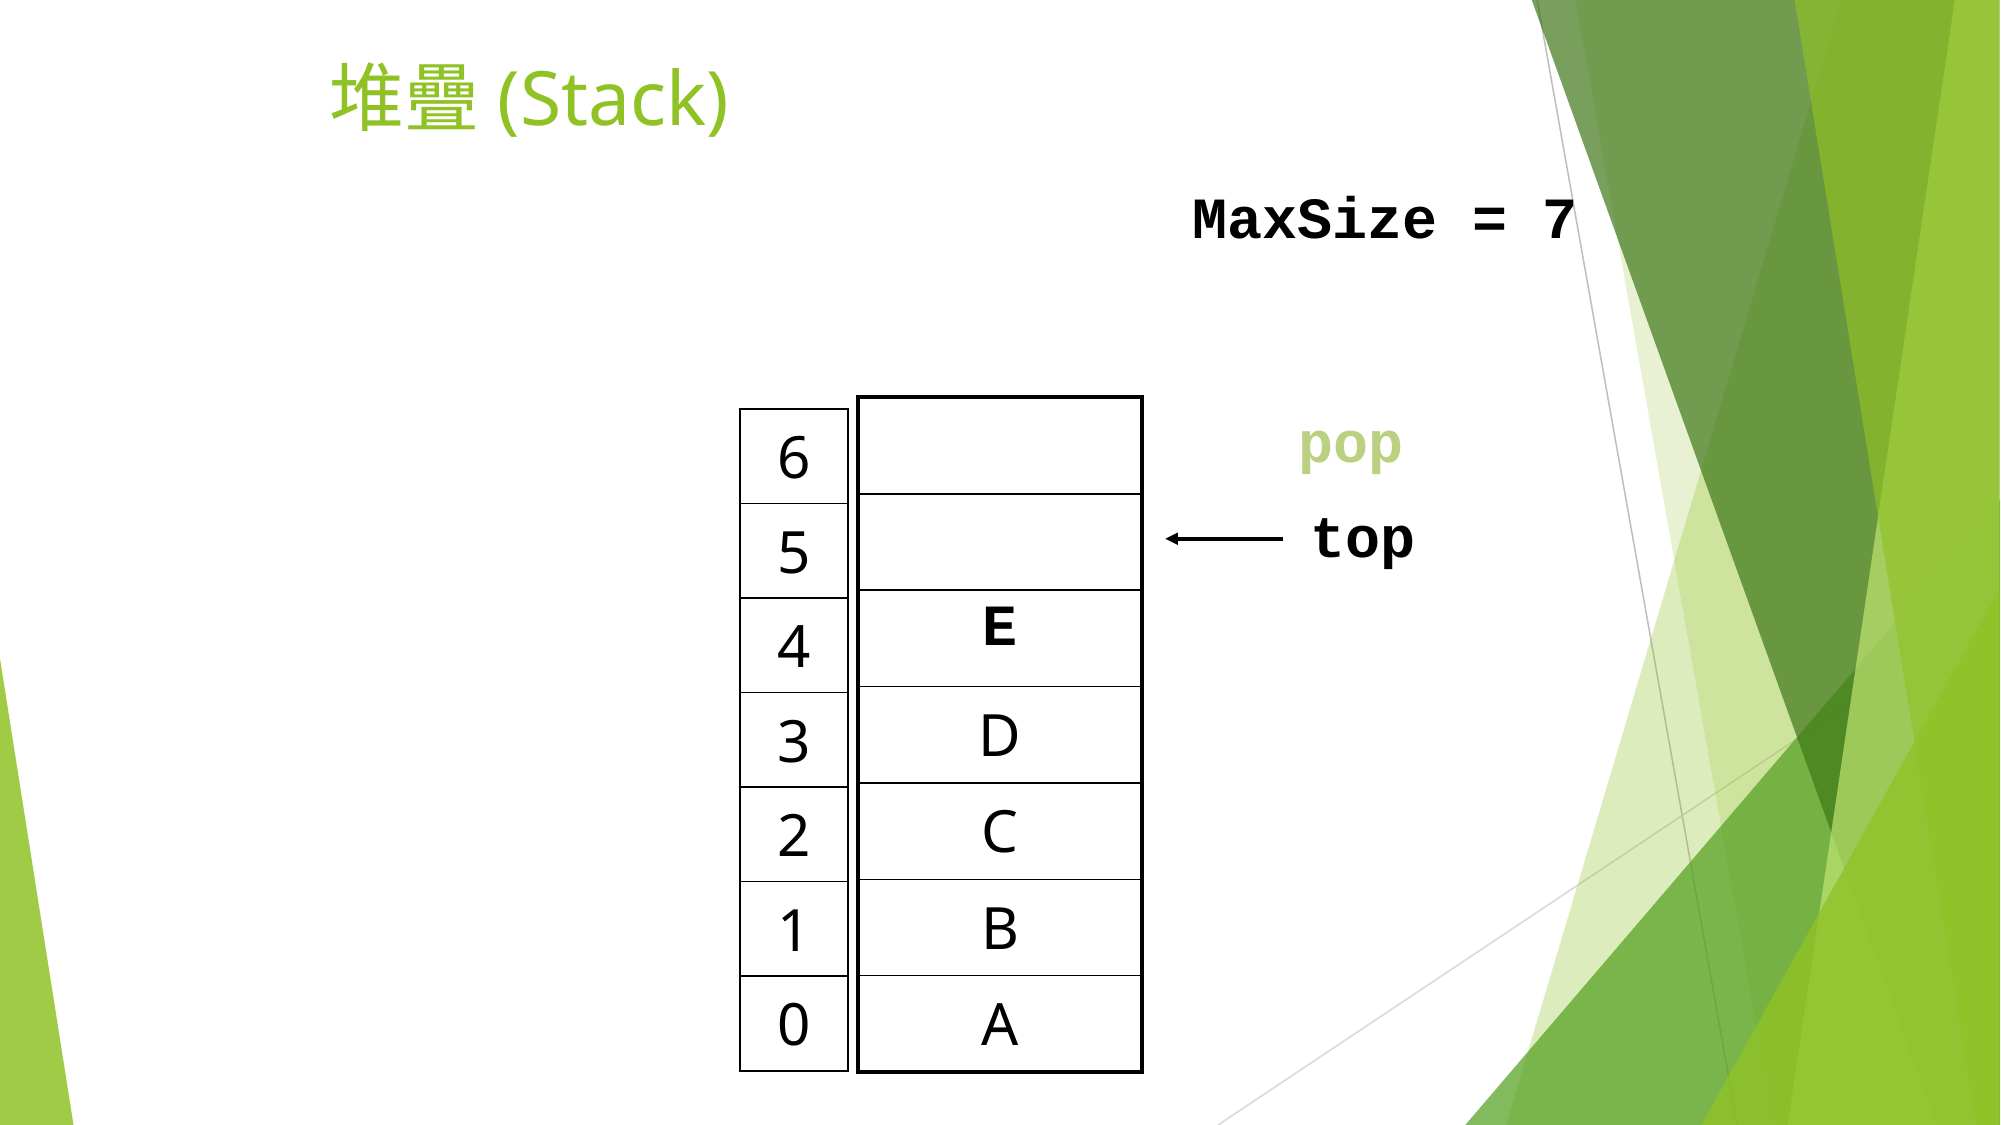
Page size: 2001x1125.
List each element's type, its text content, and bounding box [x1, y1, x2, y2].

table_header [860, 399, 1140, 493]
table_cell 1 [741, 882, 847, 975]
table_cell E [860, 591, 1140, 686]
table_cell 3 [741, 693, 847, 786]
text_box top [1295, 491, 1508, 577]
text_box MaxSize = 7 [1177, 172, 1626, 258]
table_header 6 [741, 410, 847, 503]
table_cell B [860, 880, 1140, 975]
table_cell 5 [741, 504, 847, 597]
title 堆疊(Stack) [314, 42, 1665, 208]
table_cell 4 [741, 599, 847, 692]
table_cell [860, 495, 1140, 589]
text_box pop [1283, 397, 1485, 483]
table_cell 2 [741, 788, 847, 881]
table_cell D [860, 687, 1140, 782]
table_cell 0 [741, 977, 847, 1070]
table_cell C [860, 784, 1140, 879]
table_cell A [860, 976, 1140, 1070]
